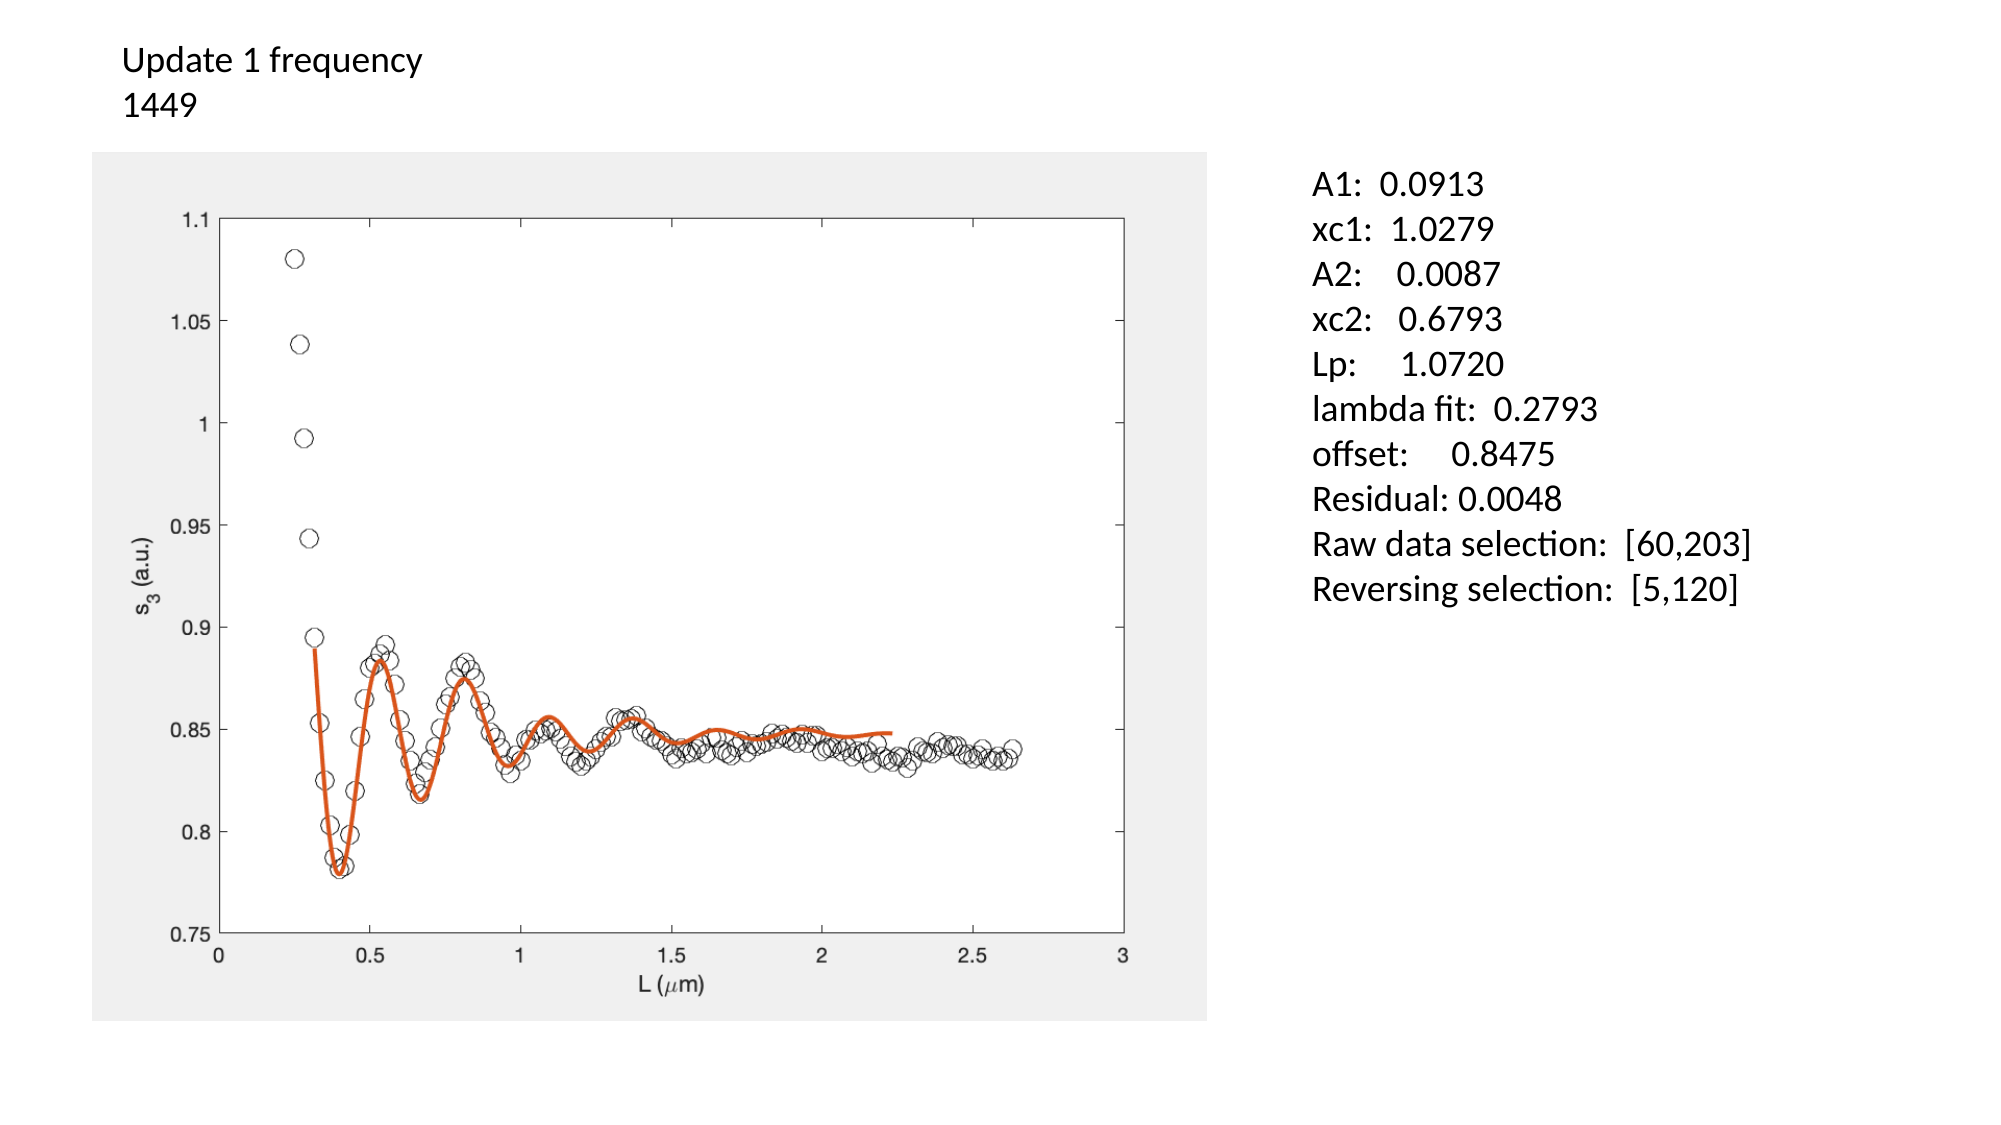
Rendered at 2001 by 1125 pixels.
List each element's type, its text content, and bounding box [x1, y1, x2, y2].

text_box A1: 0.0913 xc1: 1.0279 A2: 0.0087 xc2: 0.6793 Lp: 1.0720 lambda fit: 0.2793 offset: 0.8475 Residual: 0.0048 Raw data selection: [60,203] Reversing selection: [5,120] [1297, 151, 1863, 617]
picture [91, 151, 1207, 1021]
text_box Update 1 frequency 1449 [106, 27, 485, 133]
